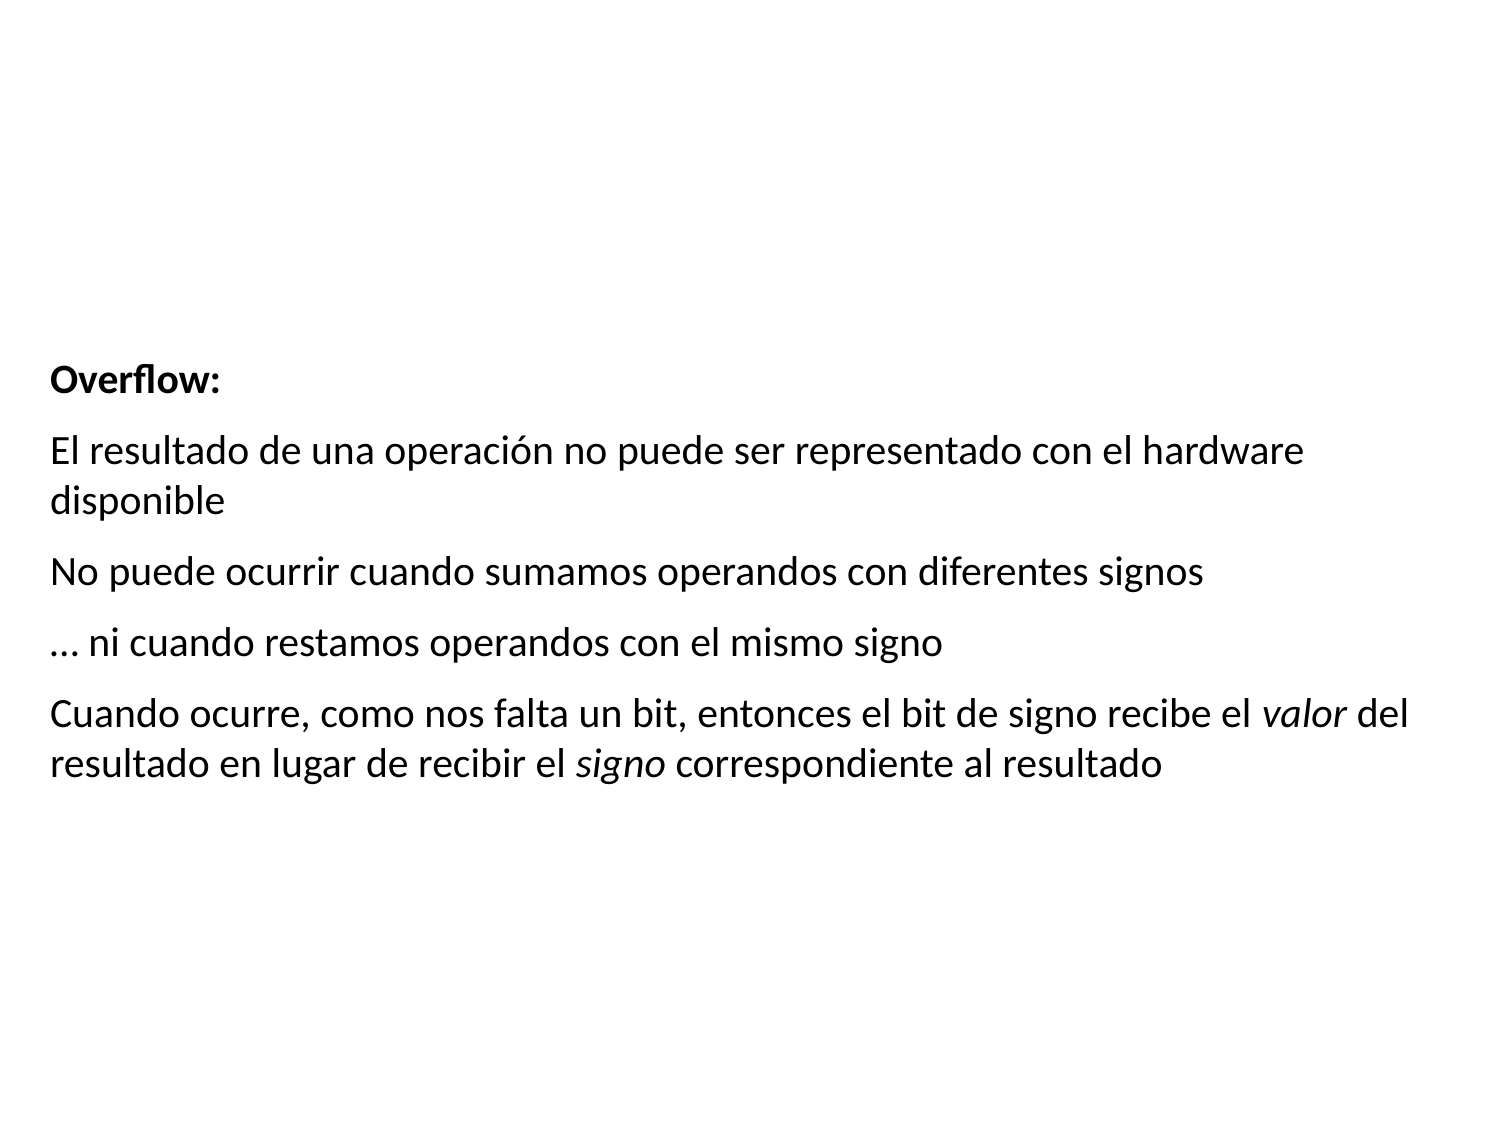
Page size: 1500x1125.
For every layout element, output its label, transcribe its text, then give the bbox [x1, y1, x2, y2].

list Overflow: El resultado de una operación no puede ser representado con el hardware disponible No puede ocurrir cuando sumamos operandos con diferentes signos … ni cuando restamos operandos con el mismo signo Cuando ocurre, como nos falta un bit, entonces el bit de signo recibe el valor del resultado en lugar de recibir el signo correspondiente al resultado [35, 59, 1465, 1078]
